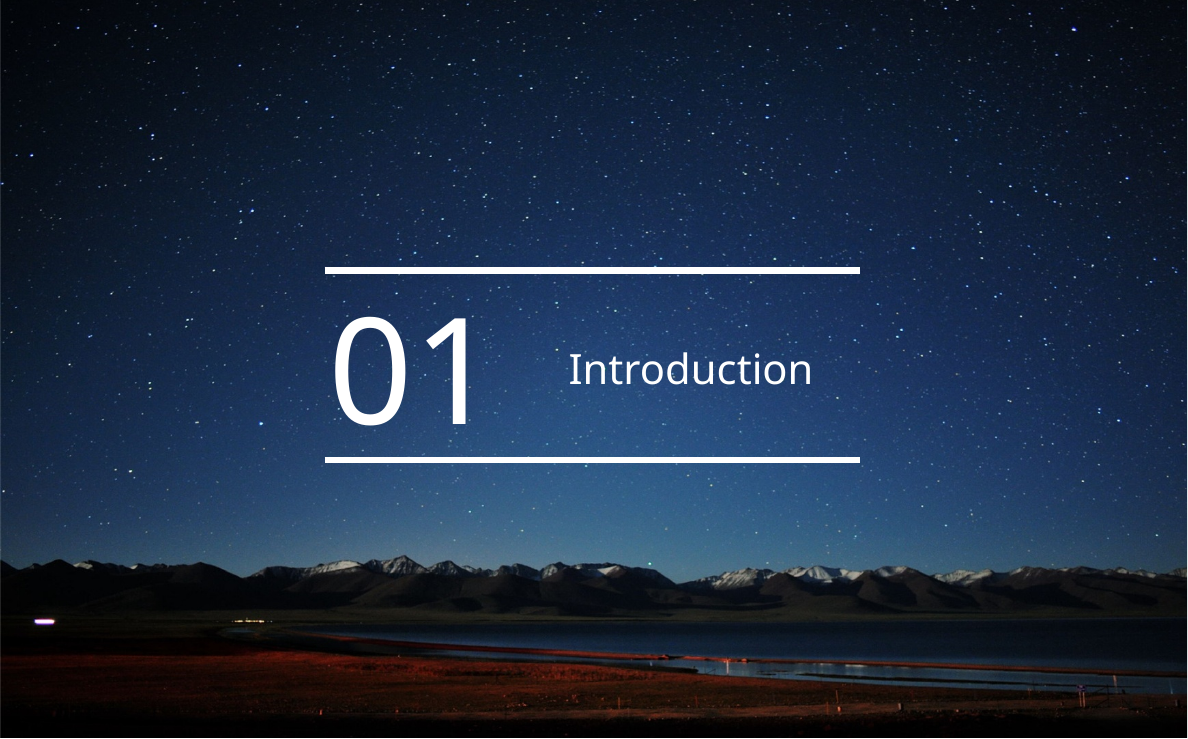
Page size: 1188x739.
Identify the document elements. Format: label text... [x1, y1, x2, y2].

text_box 01 [324, 293, 503, 437]
text_box Introduction [522, 275, 860, 459]
picture [0, 0, 1188, 738]
